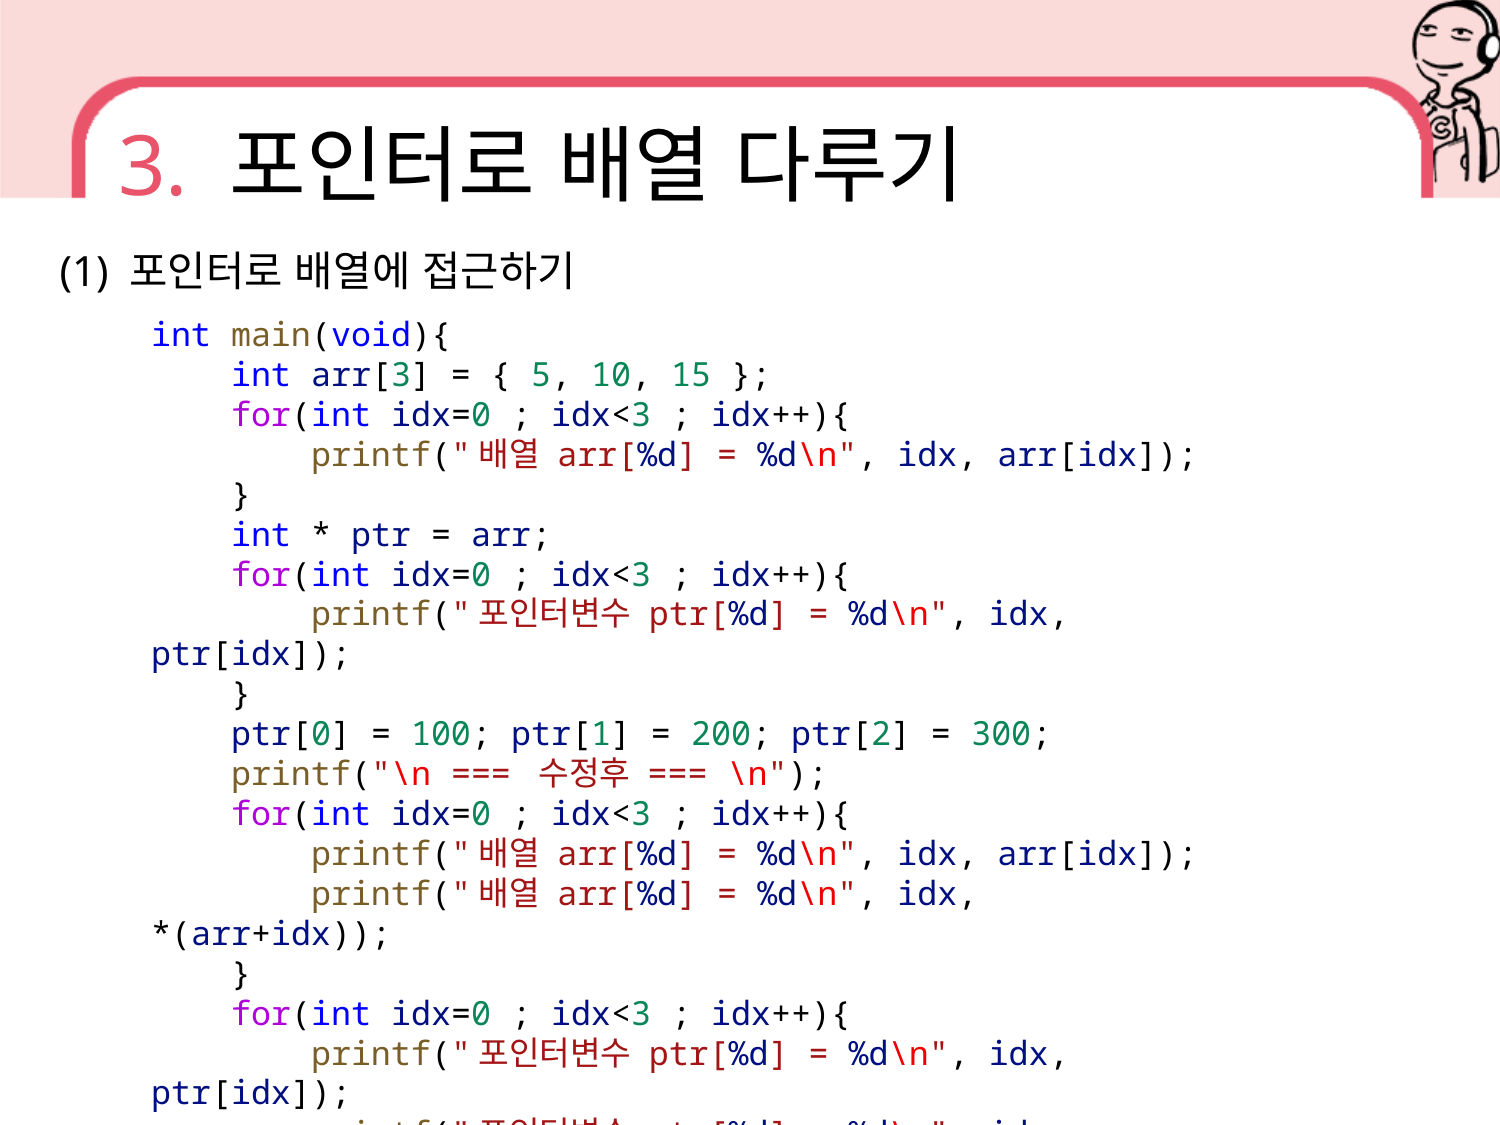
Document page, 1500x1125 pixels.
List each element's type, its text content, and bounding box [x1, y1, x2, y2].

text_box int main(void){ int arr[3] = { 5, 10, 15 }; for(int idx=0 ; idx<3 ; idx++){ printf("배열 arr[%d] = %d\n", idx, arr[idx]); } int * ptr = arr; for(int idx=0 ; idx<3 ; idx++){ printf("포인터변수 ptr[%d] = %d\n", idx, ptr[idx]); } ptr[0] = 100; ptr[1] = 200; ptr[2] = 300; printf("\n === 수정후 === \n"); for(int idx=0 ; idx<3 ; idx++){ printf("배열 arr[%d] = %d\n", idx, arr[idx]); printf("배열 arr[%d] = %d\n", idx, *(arr+idx)); } for(int idx=0 ; idx<3 ; idx++){ printf("포인터변수 ptr[%d] = %d\n", idx, ptr[idx]); printf("포인터변수 ptr[%d] = %d\n", idx, *(ptr+idx)); } } [136, 305, 1247, 1125]
list (1) 포인터로 배열에 접근하기 [44, 237, 1339, 952]
title 3. 포인터로 배열 다루기 [103, 59, 1397, 278]
picture [0, 0, 1500, 1125]
